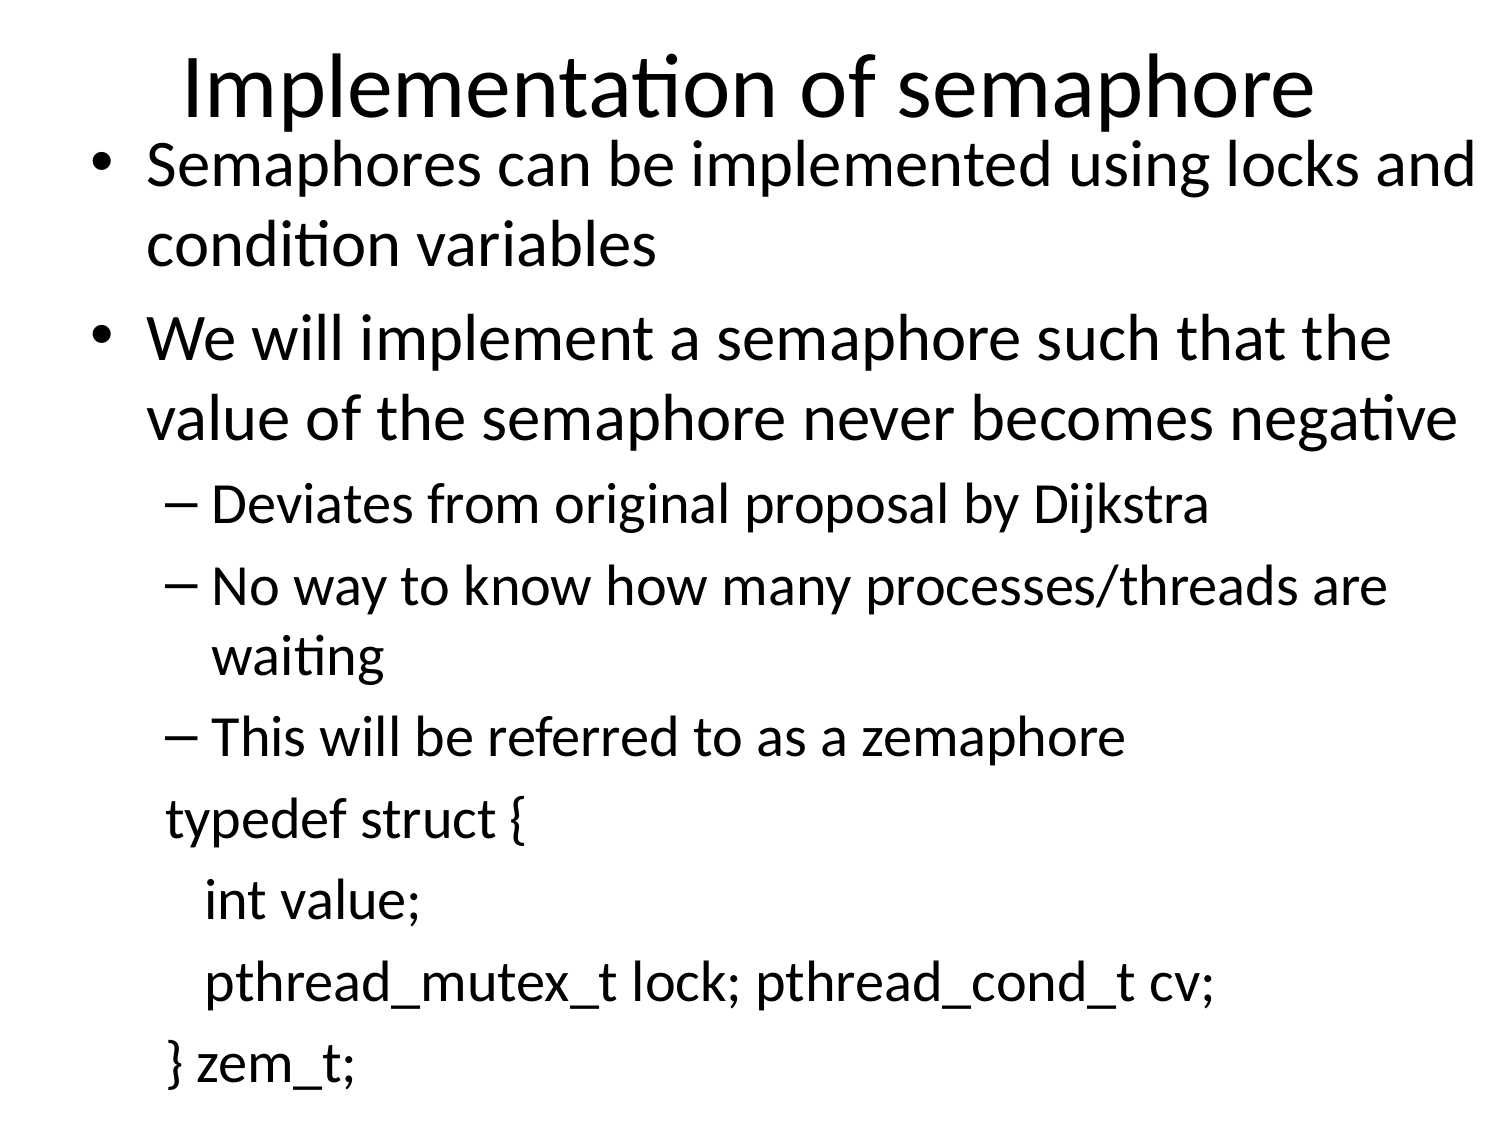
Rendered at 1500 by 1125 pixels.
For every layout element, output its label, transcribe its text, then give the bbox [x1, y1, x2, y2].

title Implementation of semaphore [0, 0, 1500, 163]
list Semaphores can be implemented using locks and condition variables We will implement a semaphore such that the value of the semaphore never becomes negative Deviates from original proposal by Dijkstra No way to know how many processes/threads are waiting This will be referred to as a zemaphore typedef struct { int value; pthread_mutex_t lock; pthread_cond_t cv; } zem_t; [75, 112, 1500, 1125]
